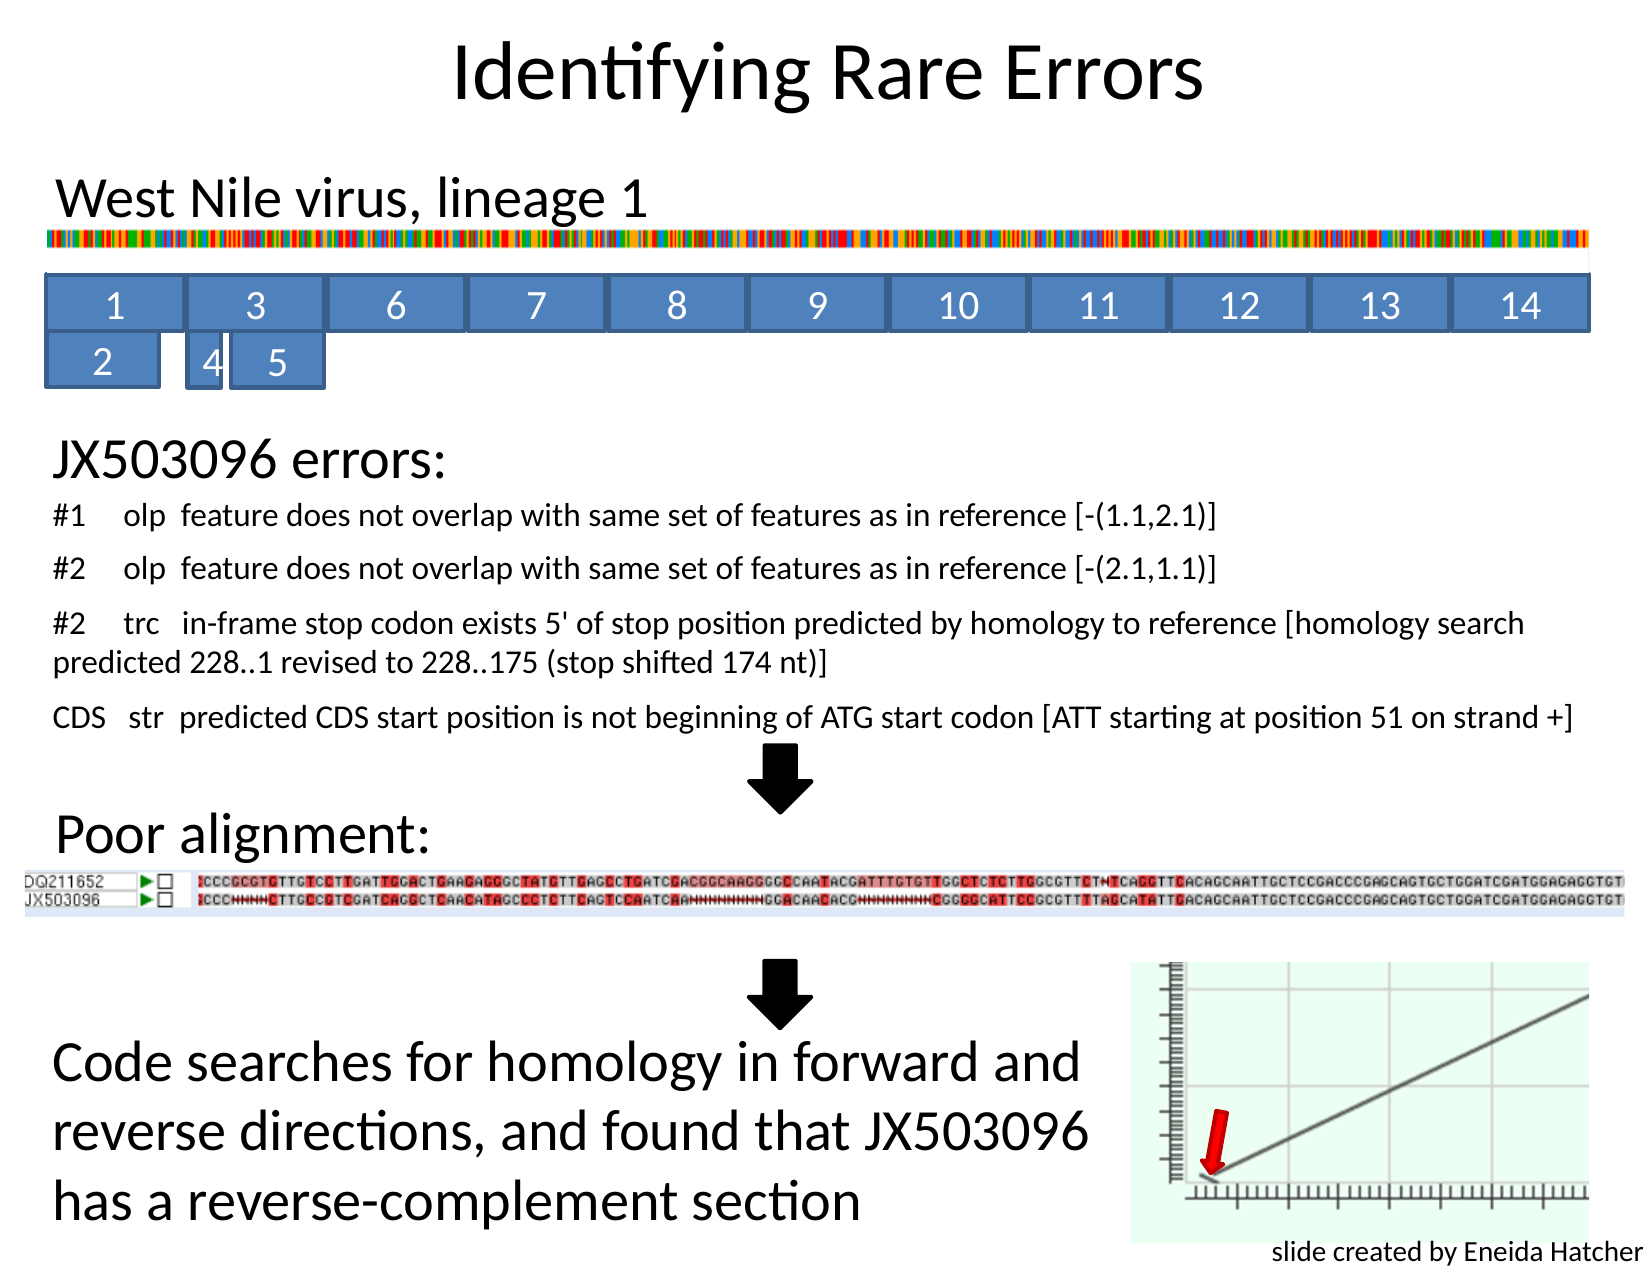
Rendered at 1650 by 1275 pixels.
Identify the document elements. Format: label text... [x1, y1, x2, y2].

text_box West Nile virus, lineage 1 [41, 151, 665, 231]
picture [46, 226, 1590, 273]
text_box JX503096 errors: #1 olp feature does not overlap with same set of features as in reference [-(1.1,2.1)] __ #2 olp feature does not overlap with same set of features as in reference [-(2.1,1.1)] __ #2 trc in-frame stop codon exists 5' of stop position predicted by homology to reference [homology search predicted 228..1 revised to 228..175 (stop shifted 174 nt)] __ CDS str predicted CDS start position is not beginning of ATG start codon [ATT starting at position 51 on strand +] [37, 413, 1617, 743]
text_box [46, 280, 1590, 388]
text_box Poor alignment: [40, 787, 448, 869]
picture [24, 869, 1625, 917]
text_box [747, 743, 814, 815]
text_box Code searches for homology in forward and reverse directions, and found that JX503096 has a reverse-complement section [37, 1015, 1125, 1240]
text_box slide created by Eneida Hatcher [1256, 1224, 1650, 1275]
text_box [746, 958, 814, 1031]
picture [1130, 962, 1590, 1244]
text_box Identifying Rare Errors [436, 8, 1240, 124]
